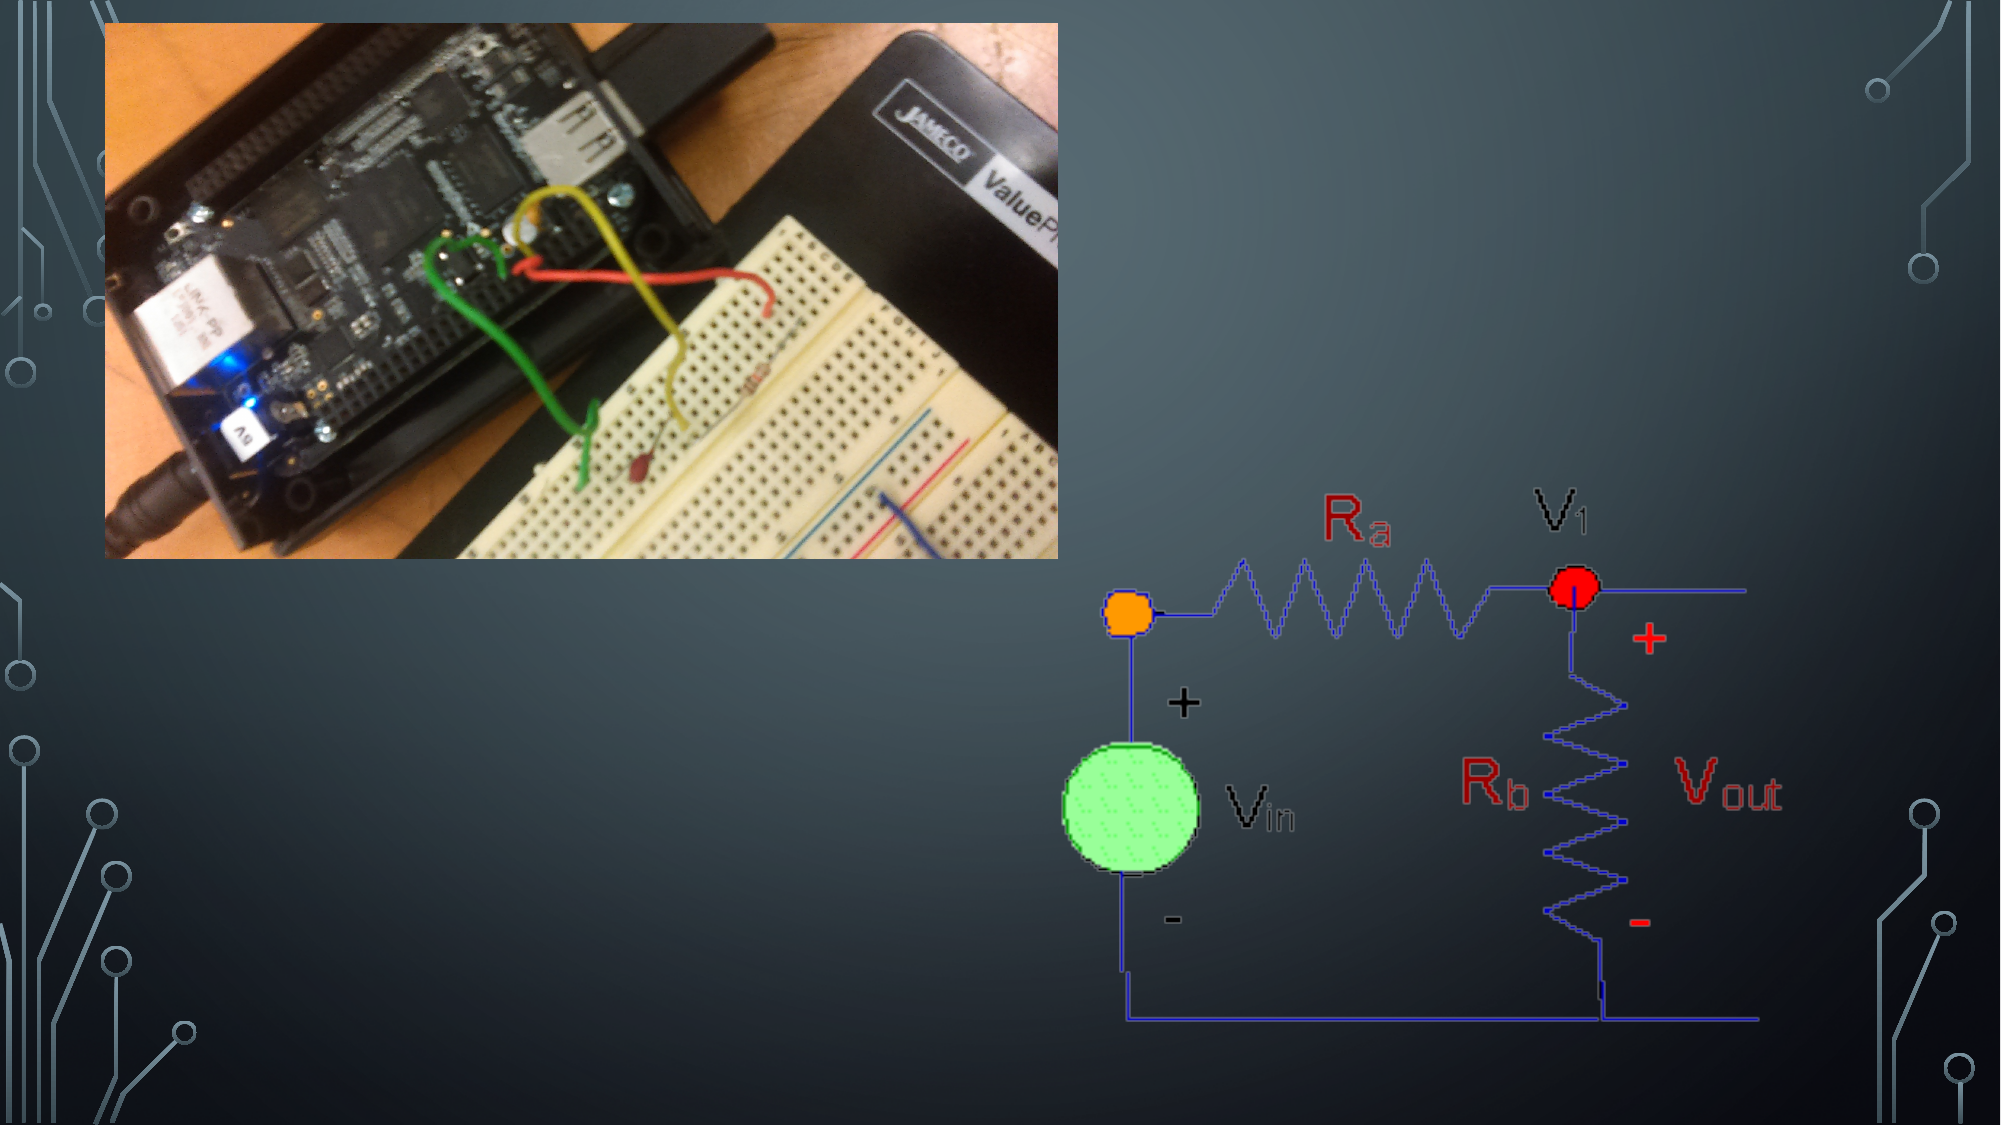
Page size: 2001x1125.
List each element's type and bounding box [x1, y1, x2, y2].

picture [105, 23, 1792, 1025]
